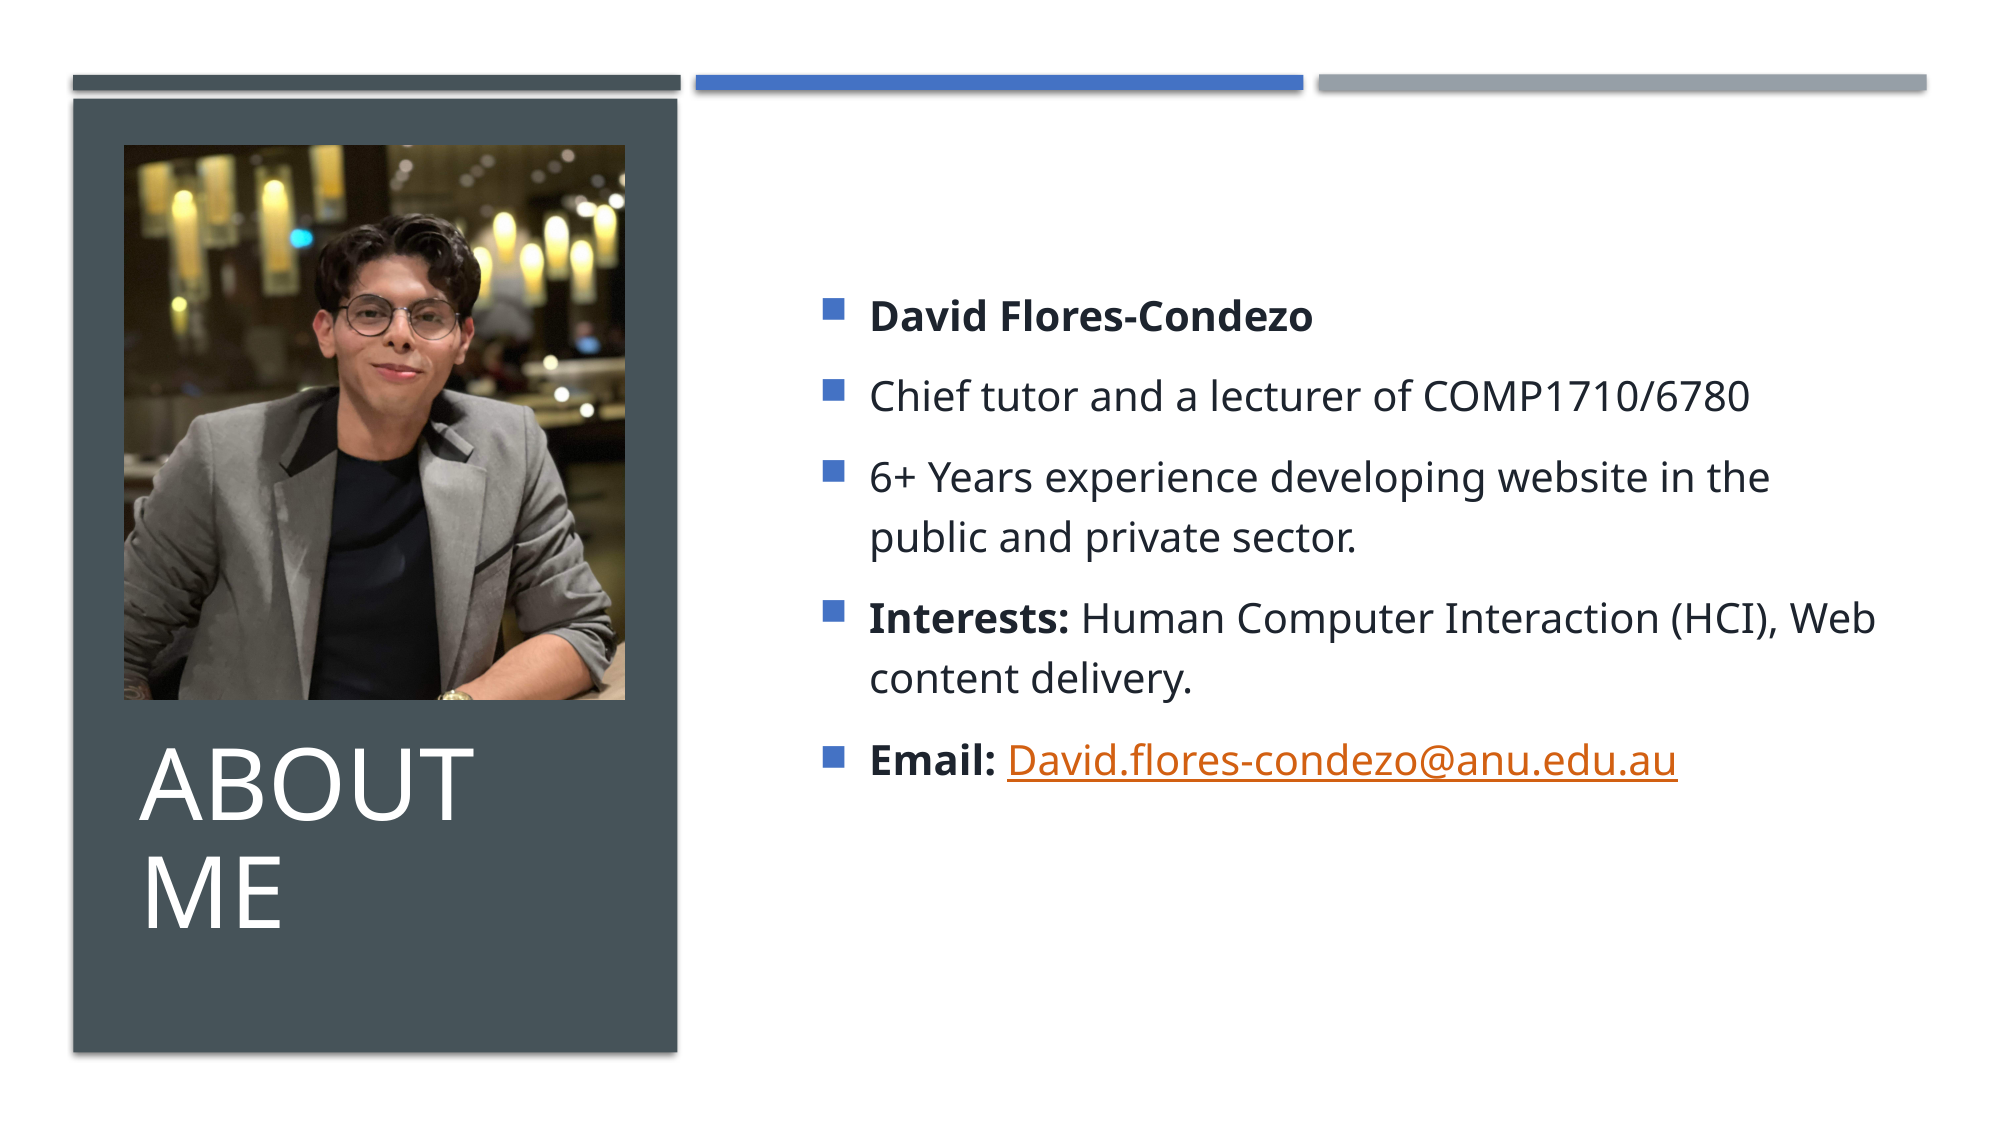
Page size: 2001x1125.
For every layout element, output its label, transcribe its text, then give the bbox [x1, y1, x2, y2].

title About me [124, 717, 622, 958]
list David Flores-Condezo Chief tutor and a lecturer of COMP1710/6780 6+ Years experience developing website in the public and private sector. Interests: Human Computer Interaction (HCI), Web content delivery. Email: David.flores-condezo@anu.edu.au [803, 193, 1895, 958]
picture [123, 145, 626, 701]
